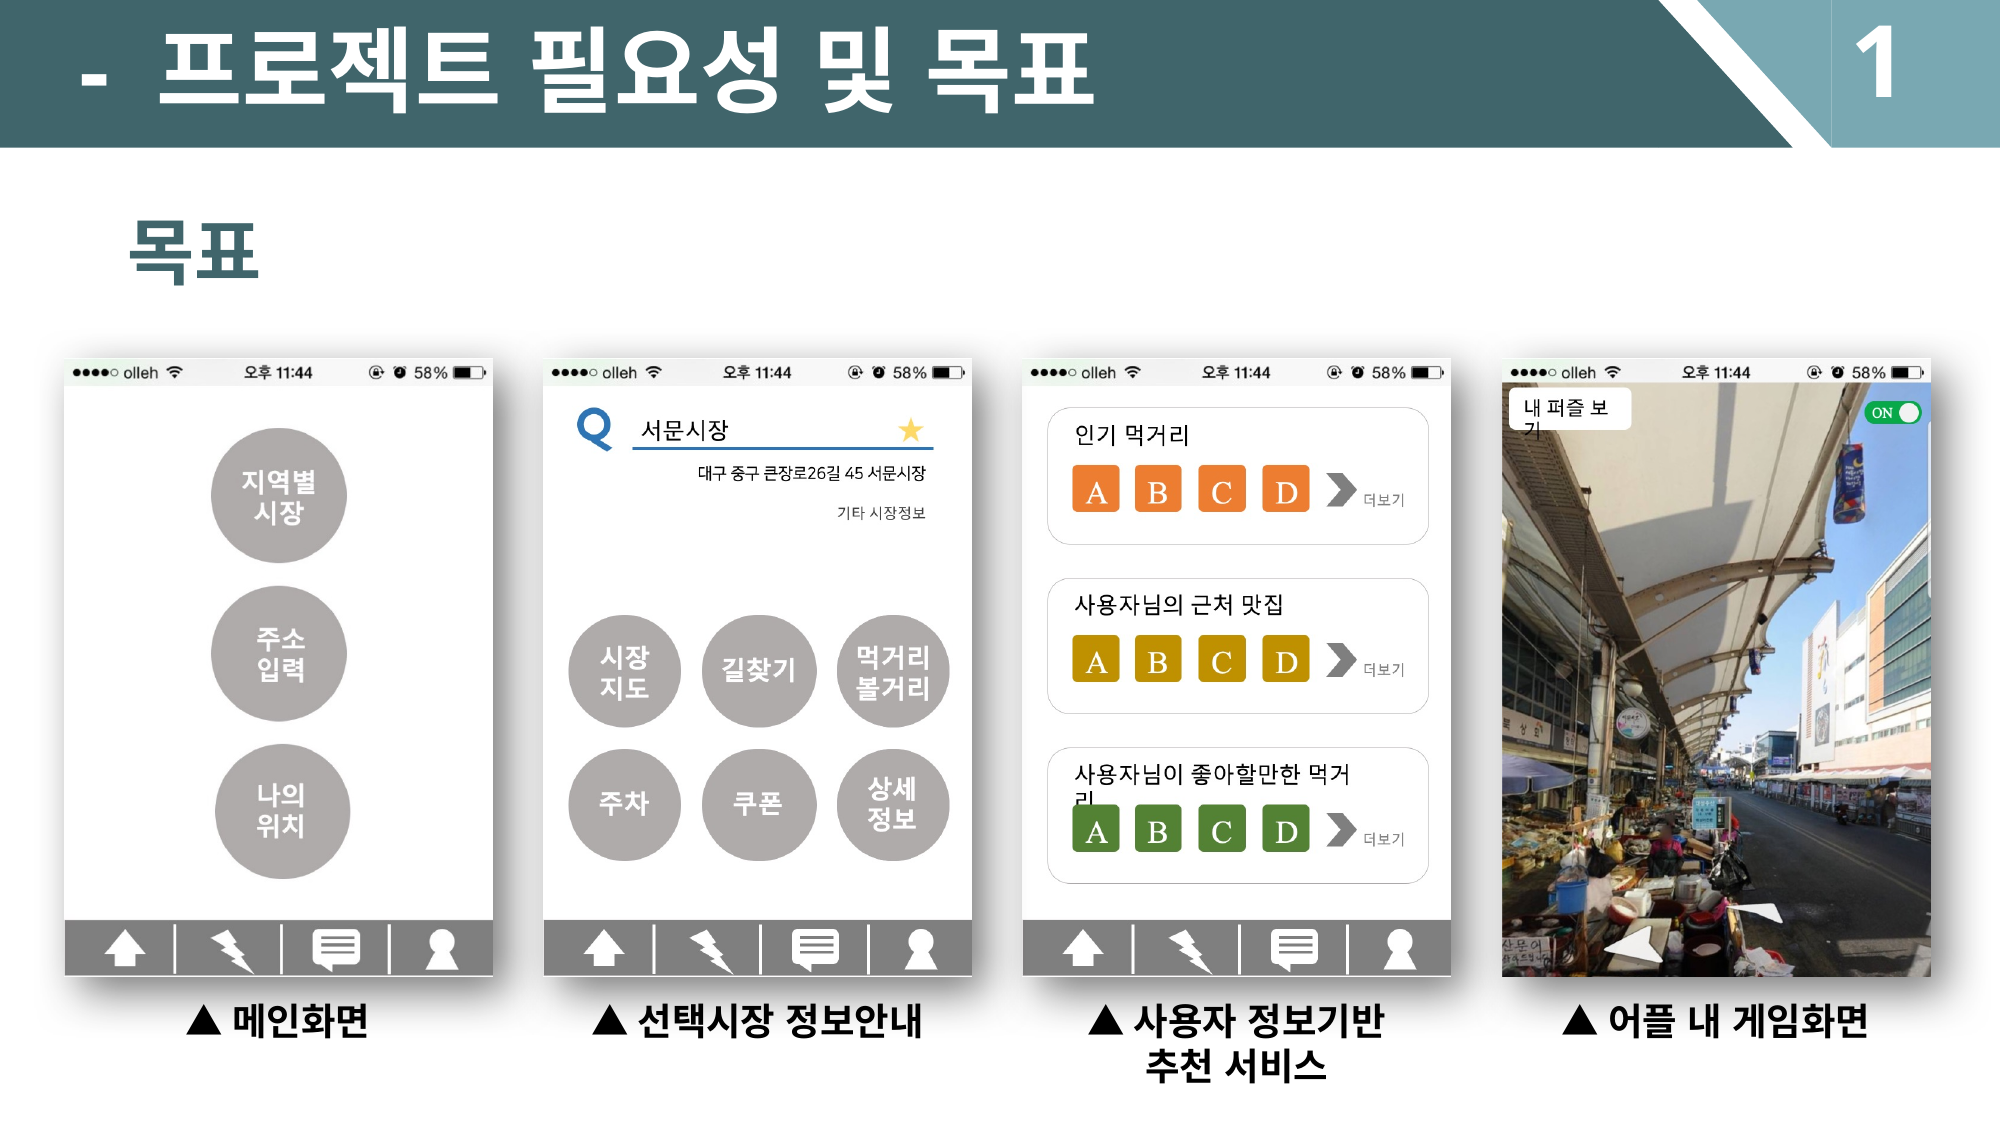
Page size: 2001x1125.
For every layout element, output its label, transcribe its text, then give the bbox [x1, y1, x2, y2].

text_box ▲사용자 정보기반 추천 서비스 [1040, 990, 1433, 1095]
text_box ▲메인화면 [81, 990, 475, 1050]
picture [543, 358, 972, 977]
text_box ▲선택시장 정보안내 [561, 990, 954, 1050]
text_box ▲어플 내 게임화면 [1519, 990, 1913, 1050]
picture [1022, 358, 1451, 977]
picture [1501, 358, 1931, 977]
text_box 목표 [99, 199, 289, 303]
picture [63, 358, 493, 977]
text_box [0, 0, 2000, 148]
